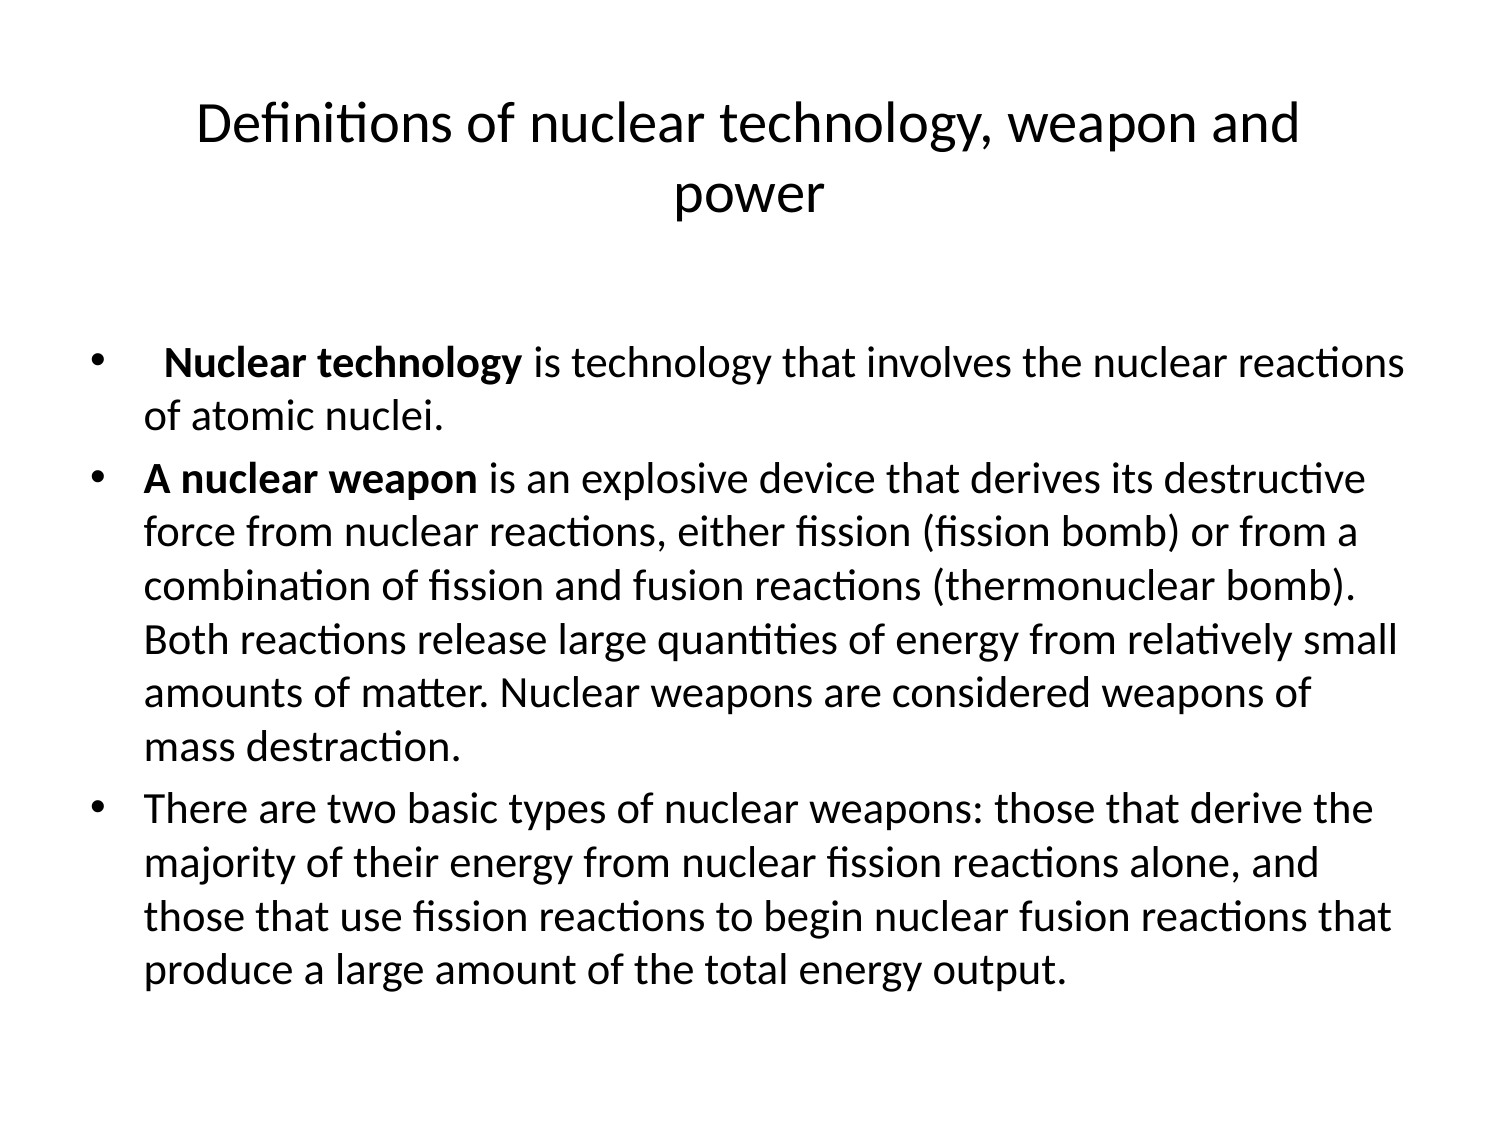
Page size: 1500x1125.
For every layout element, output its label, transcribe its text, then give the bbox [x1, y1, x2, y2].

title Definitions of nuclear technology, weapon and power [174, 75, 1325, 233]
list Nuclear technology is technology that involves the nuclear reactions of atomic nuclei. A nuclear weapon is an explosive device that derives its destructive force from nuclear reactions, either fission (fission bomb) or from a combination of fission and fusion reactions (thermonuclear bomb). Both reactions release large quantities of energy from relatively small amounts of matter. Nuclear weapons are considered weapons of mass destraction. There are two basic types of nuclear weapons: those that derive the majority of their energy from nuclear fission reactions alone, and those that use fission reactions to begin nuclear fusion reactions that produce a large amount of the total energy output. [75, 324, 1425, 1005]
